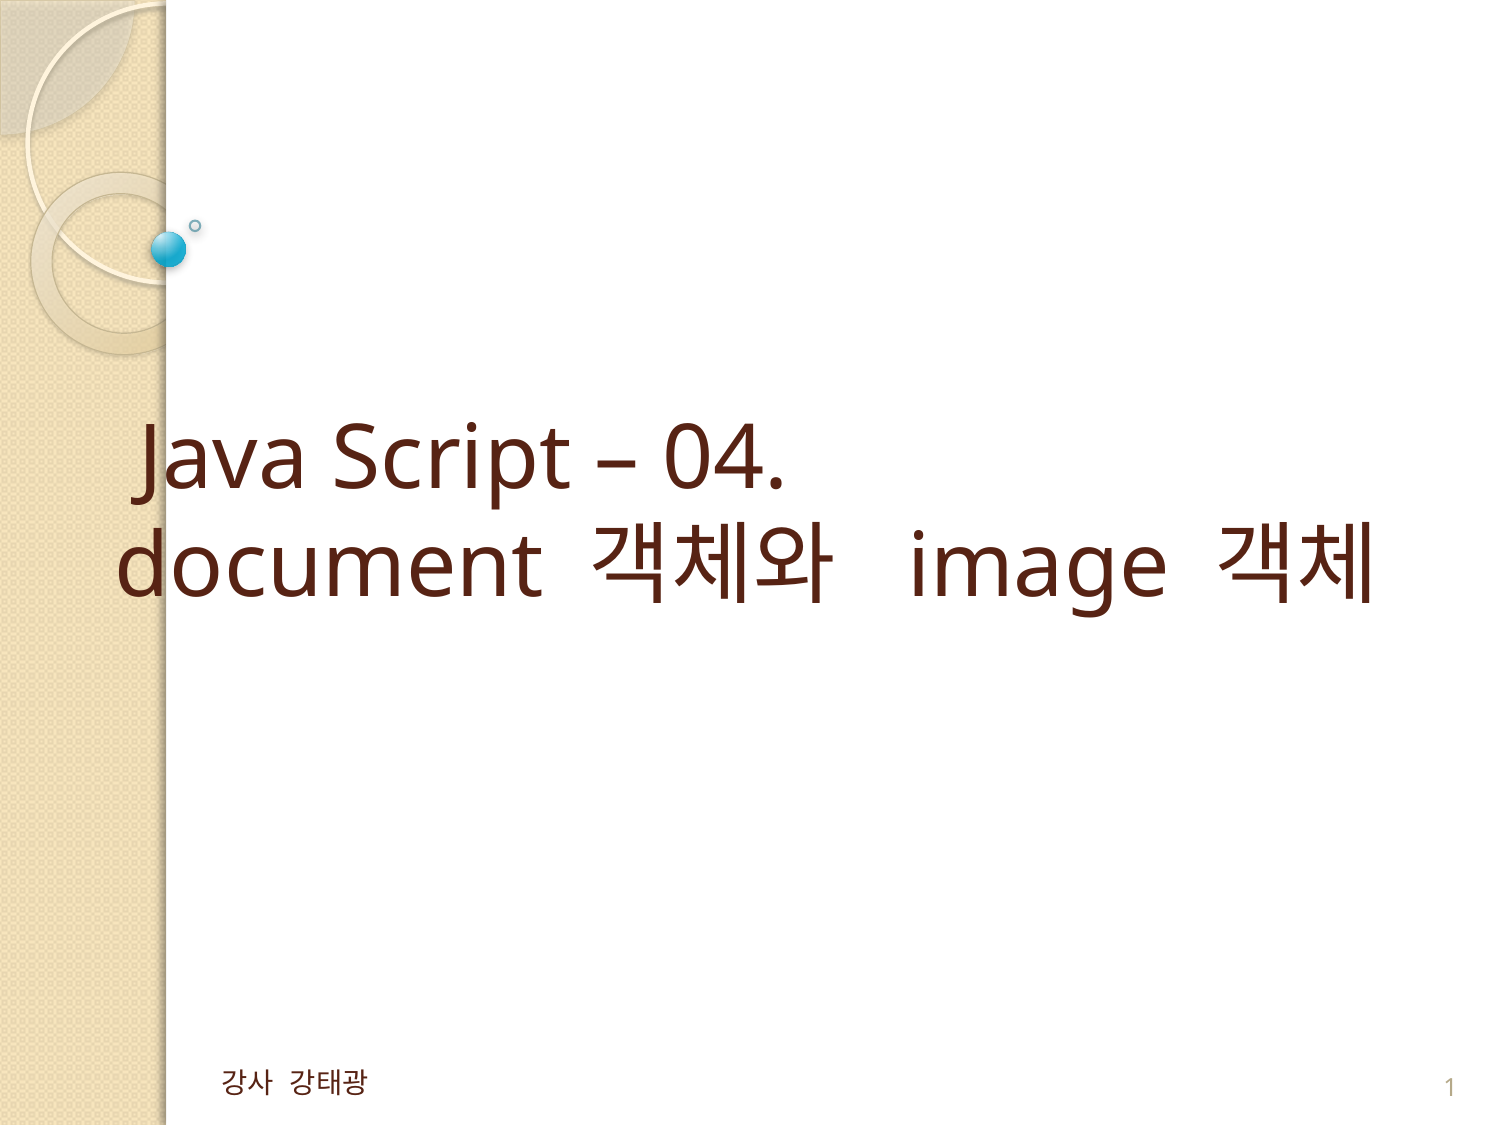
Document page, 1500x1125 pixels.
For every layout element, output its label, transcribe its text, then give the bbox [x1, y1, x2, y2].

text_box 강사 강태광 [196, 989, 1083, 1108]
slide_number 1 [1413, 1034, 1488, 1113]
title Java Script – 04. document 객체와 image 객체 [100, 125, 1436, 622]
